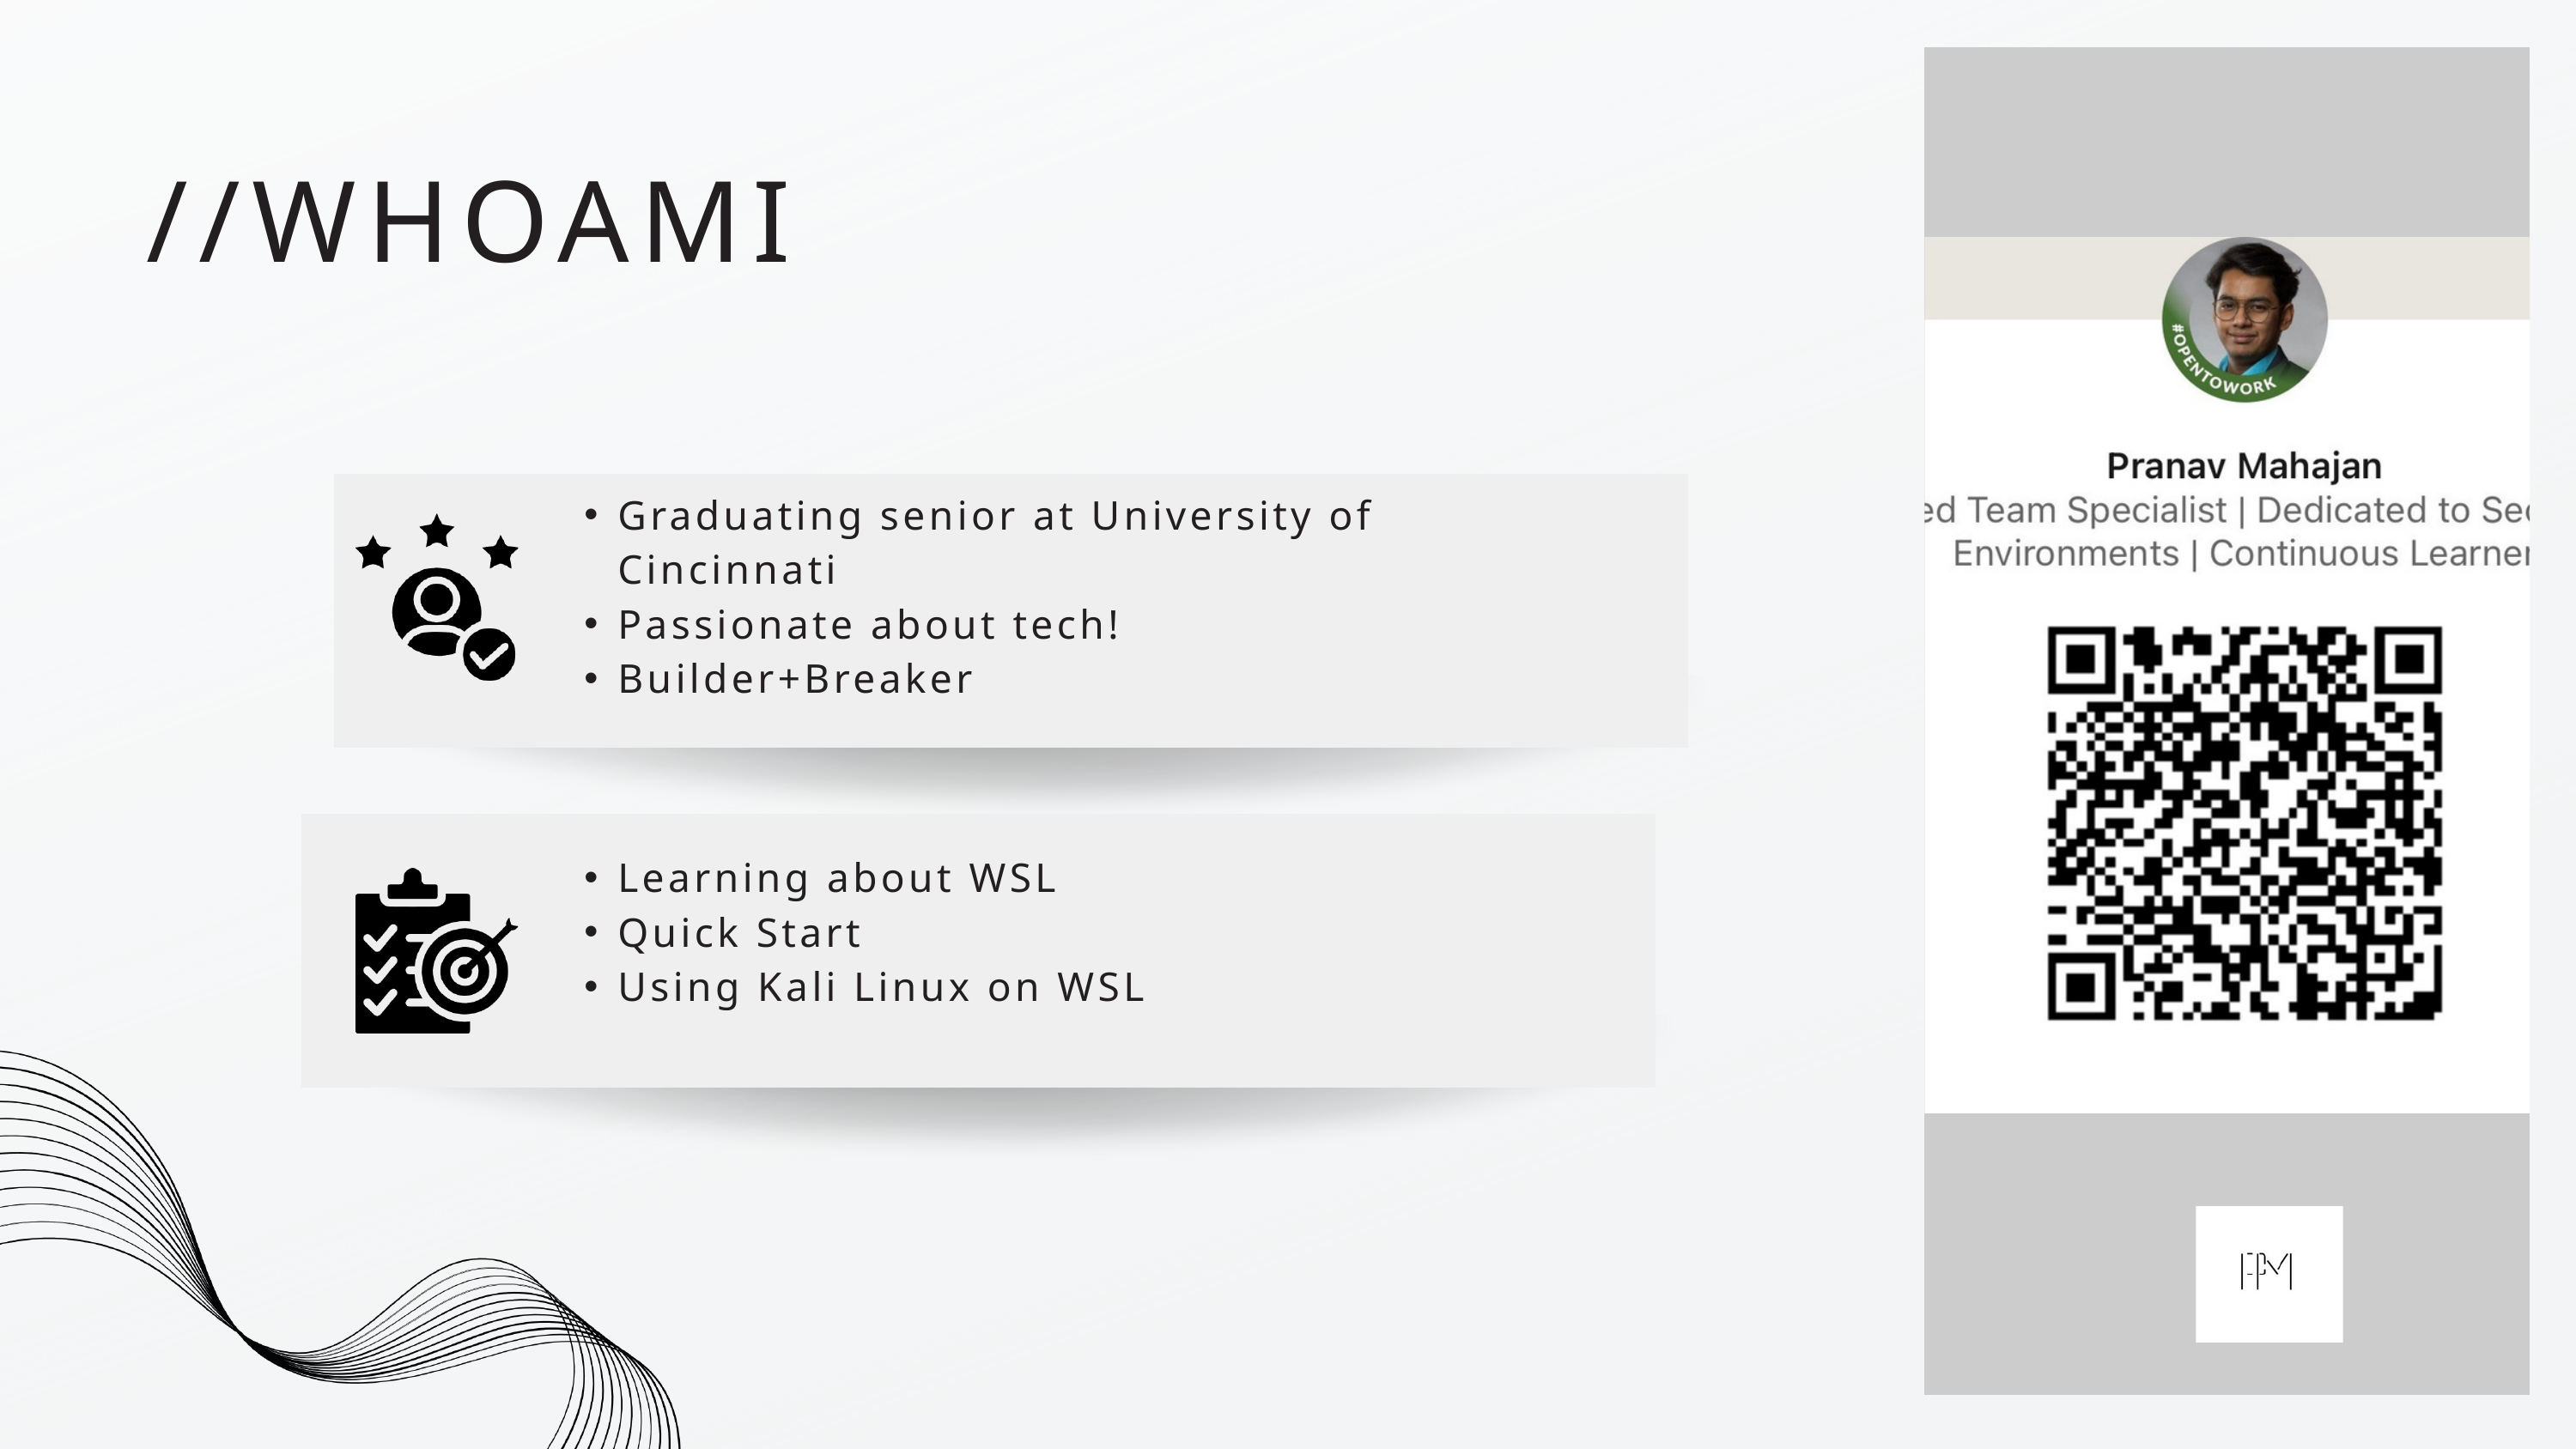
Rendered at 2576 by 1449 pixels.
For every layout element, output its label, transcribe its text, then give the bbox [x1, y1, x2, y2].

text_box //WHOAMI [146, 130, 1329, 286]
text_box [1924, 47, 2530, 1396]
text_box [0, 0, 2576, 1449]
text_box [0, 1034, 682, 1449]
text_box [682, 1015, 1676, 1161]
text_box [301, 813, 1656, 1088]
text_box [333, 675, 1708, 822]
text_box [333, 473, 1688, 749]
